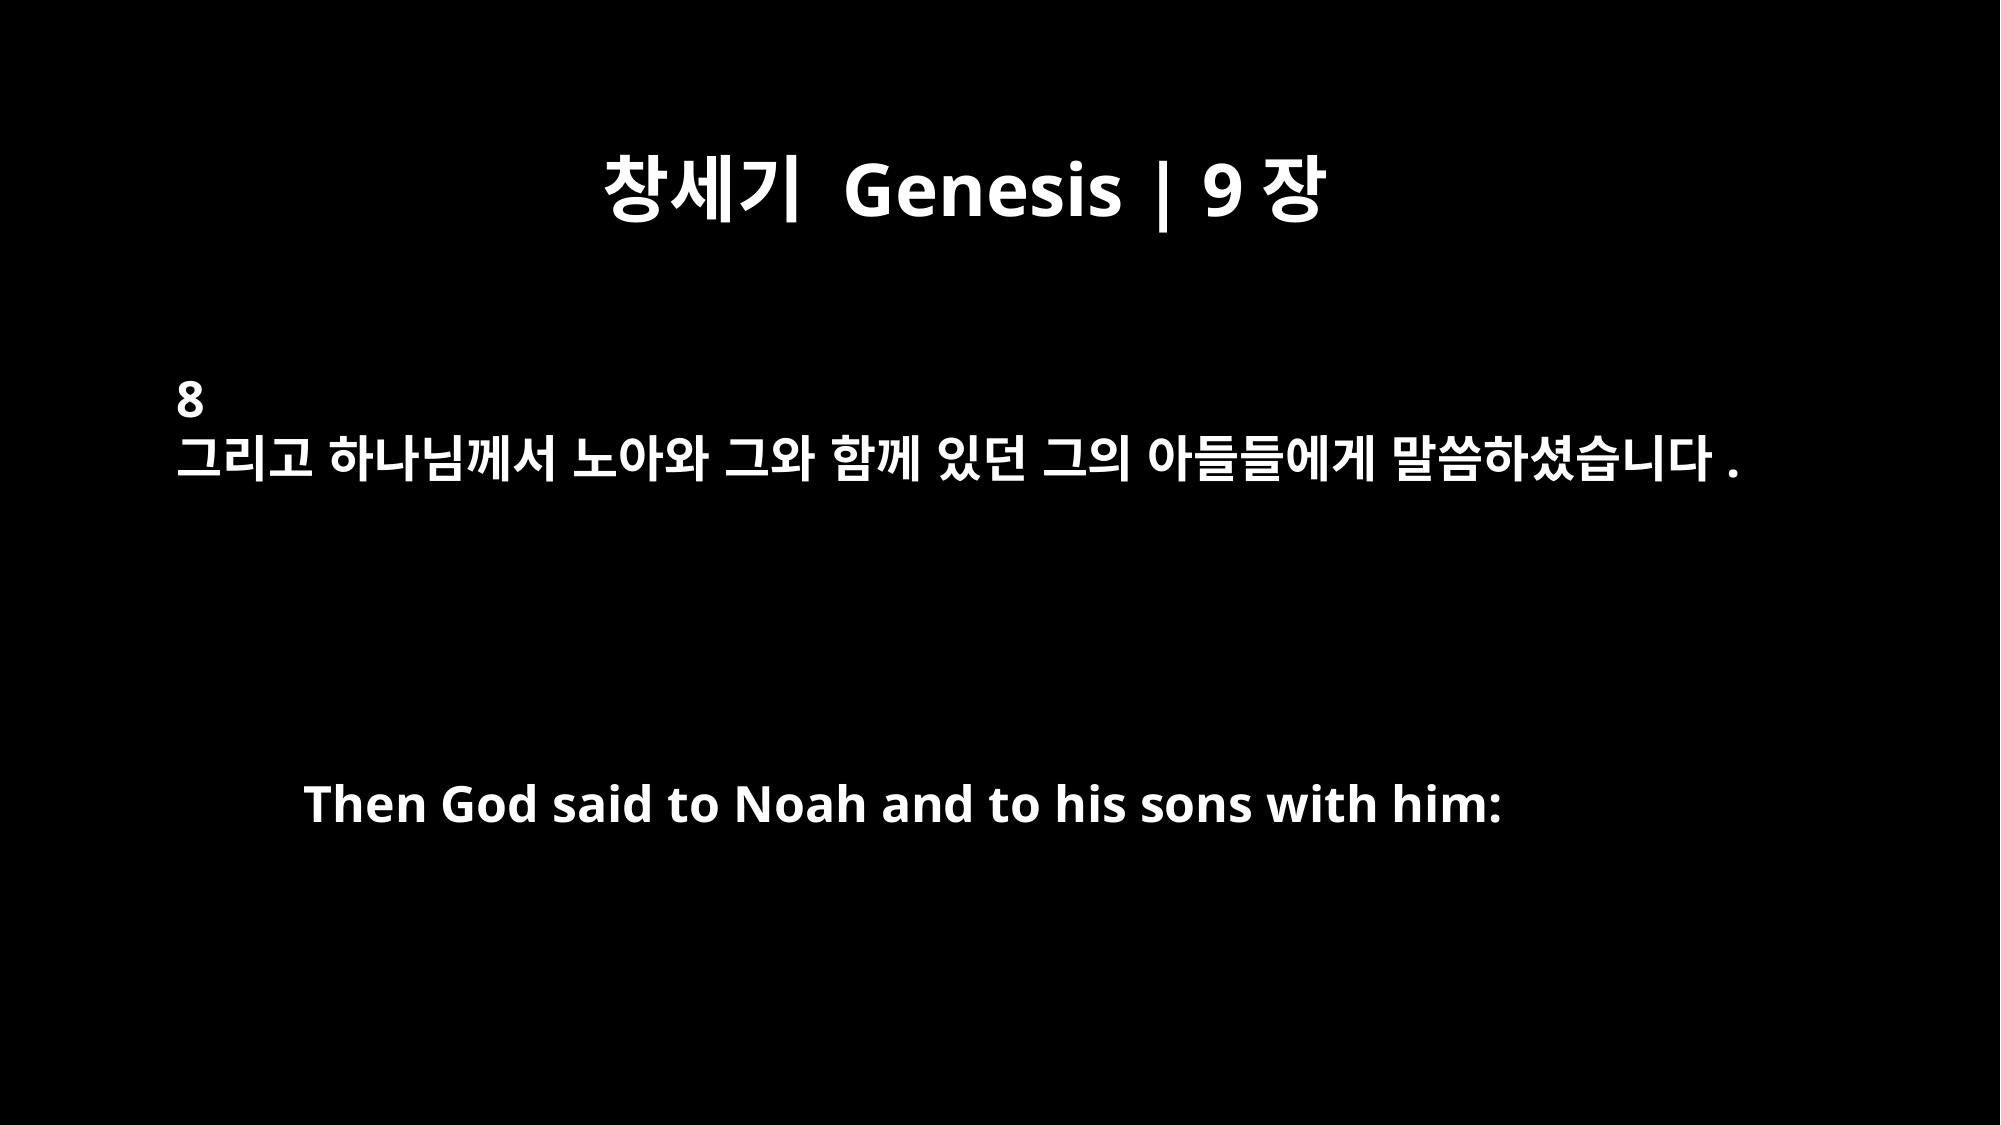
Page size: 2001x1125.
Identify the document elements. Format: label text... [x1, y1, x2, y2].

text_box Then God said to Noah and to his sons with him: [288, 764, 1519, 840]
text_box 8 그리고 하나님께서 노아와 그와 함께 있던 그의 아들들에게 말씀하셨습니다. [161, 359, 1756, 495]
text_box 창세기 Genesis | 9장 [587, 136, 1345, 239]
